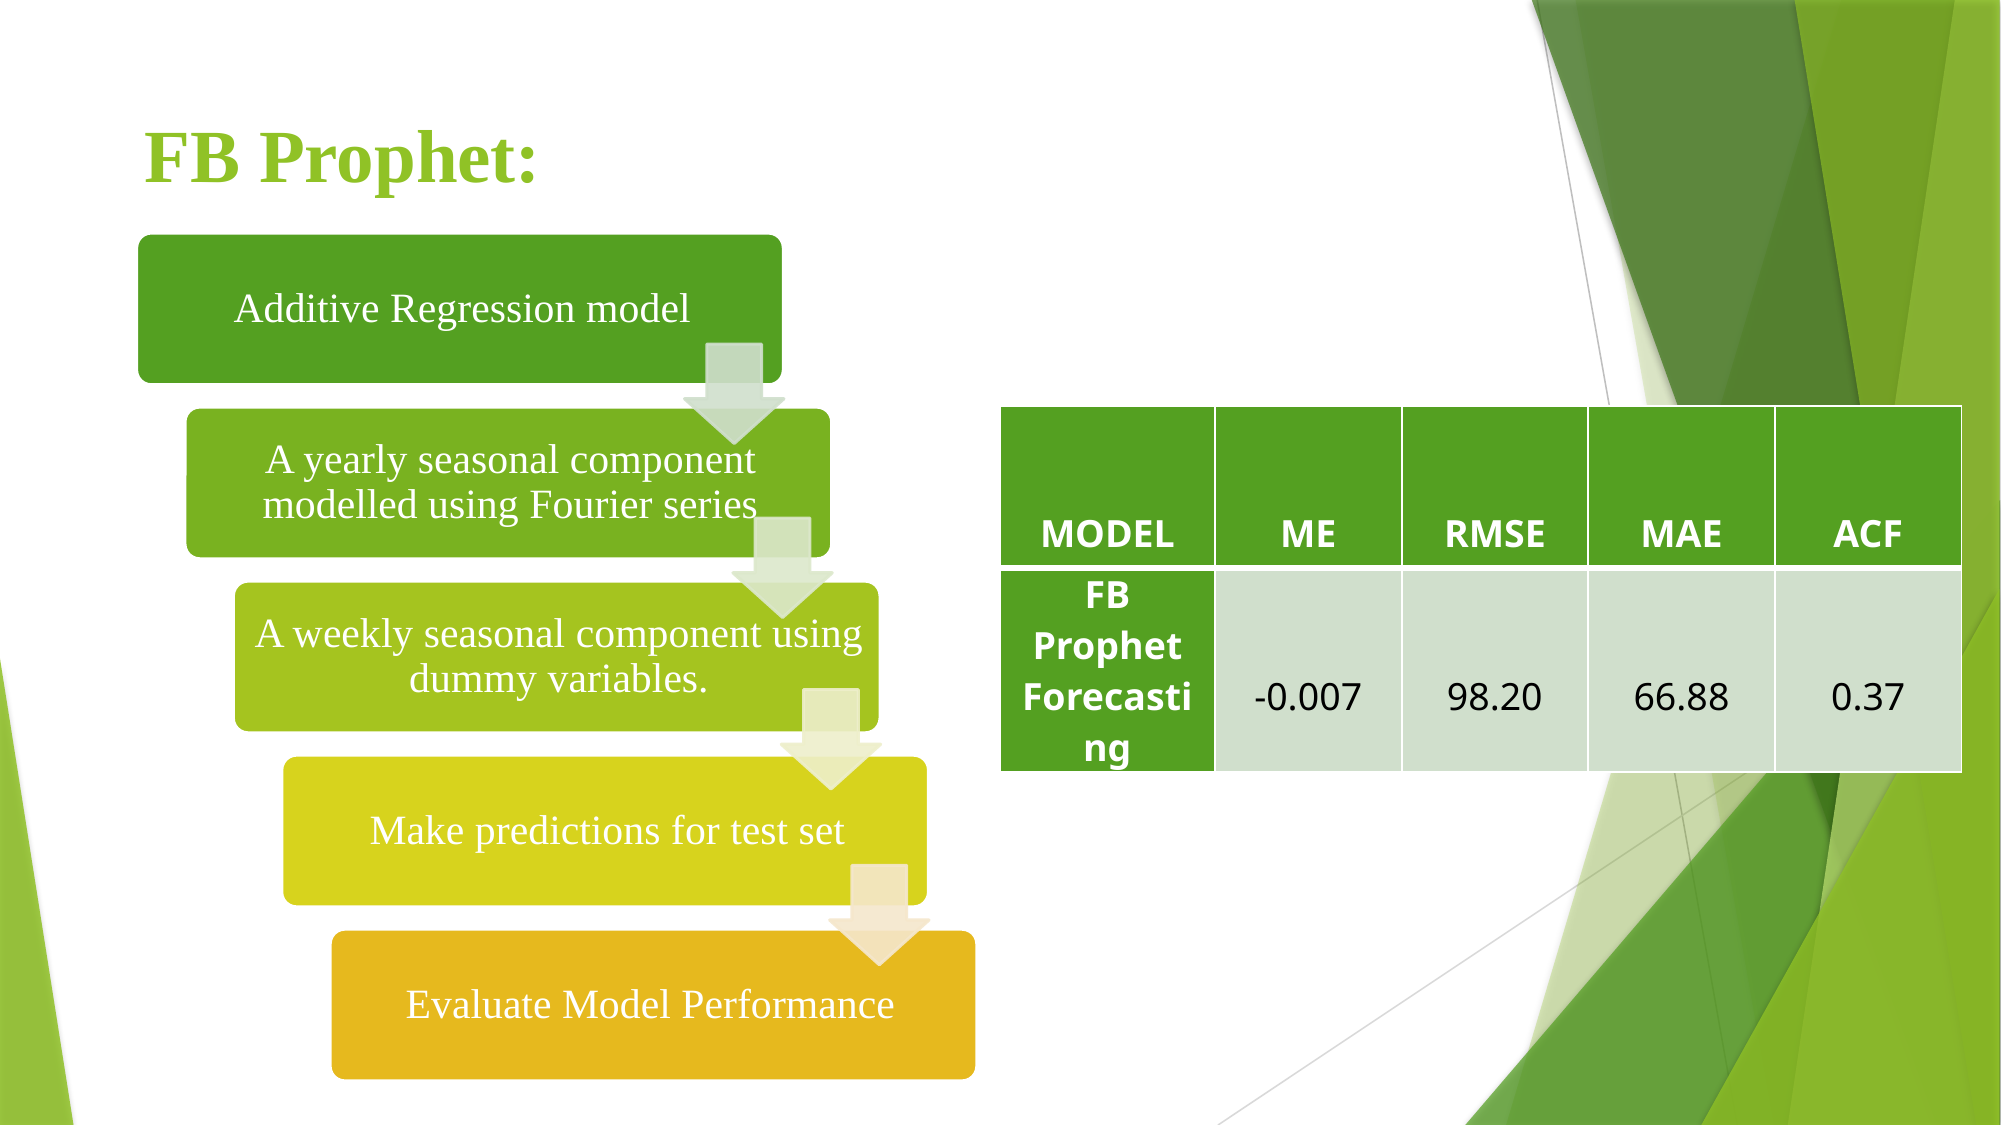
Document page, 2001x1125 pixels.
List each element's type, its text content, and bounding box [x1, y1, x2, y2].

table_header RMSE [1403, 407, 1587, 565]
title FB Prophet: [111, 99, 1522, 317]
table_header ME [1216, 407, 1401, 565]
table_cell -0.007 [1216, 571, 1401, 771]
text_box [135, 231, 978, 1082]
table_header MODEL [1001, 407, 1214, 565]
table_cell FB Prophet Forecasting [1001, 571, 1214, 771]
table_header ACF [1776, 407, 1961, 565]
table_cell 98.20 [1403, 571, 1587, 771]
table_header MAE [1589, 407, 1774, 565]
table_cell 0.37 [1776, 571, 1961, 771]
table_cell 66.88 [1589, 571, 1774, 771]
